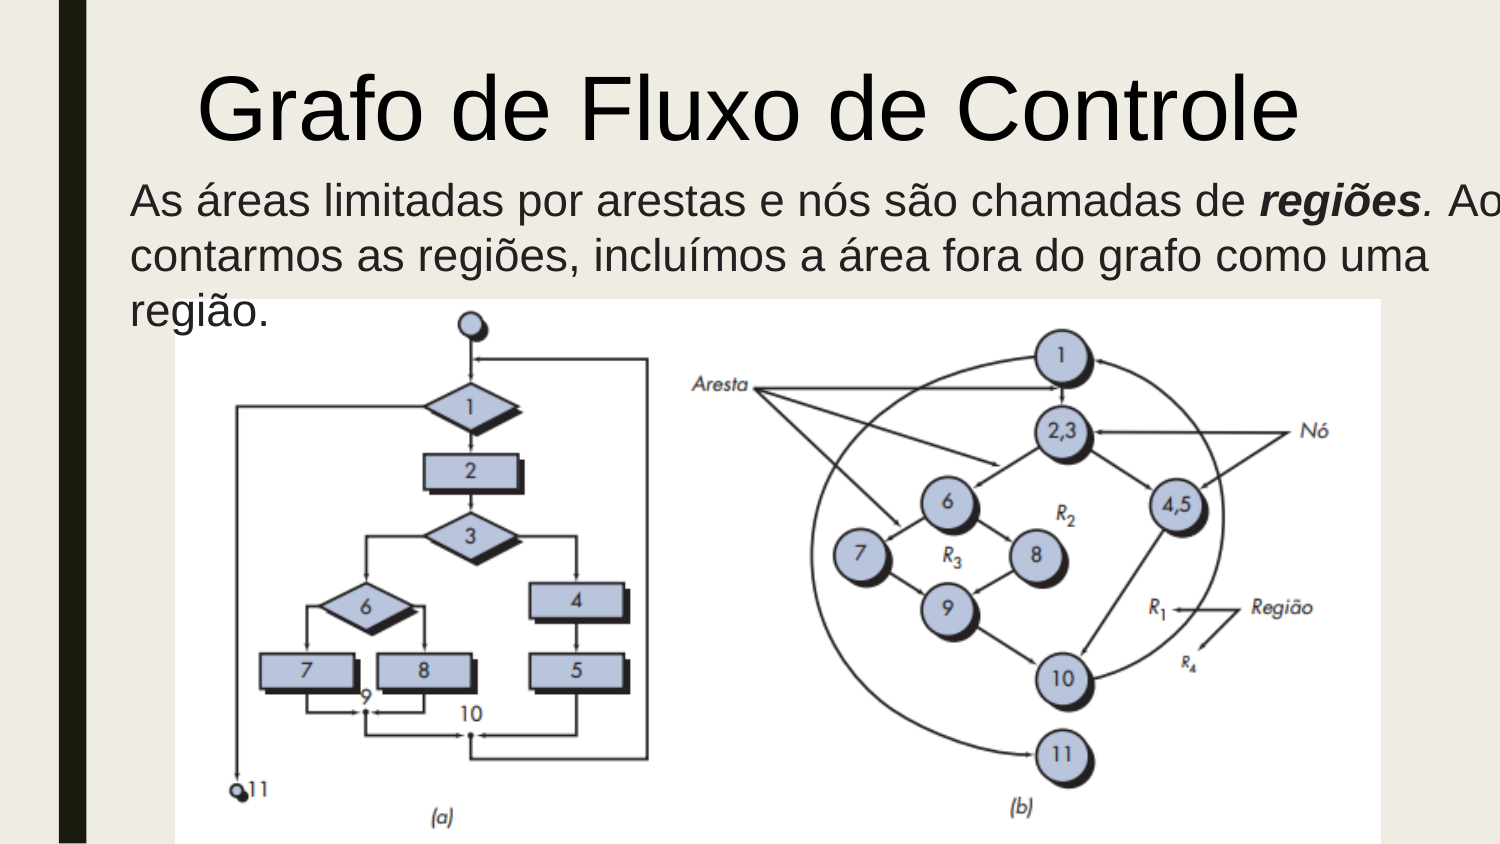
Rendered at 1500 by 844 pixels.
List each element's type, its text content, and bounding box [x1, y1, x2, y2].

title Grafo de Fluxo de Controle [75, 33, 1425, 175]
picture [174, 299, 1382, 844]
text_box As áreas limitadas por arestas e nós são chamadas de regiões. Ao contarmos as regiões, incluímos a área fora do grafo como uma região. [115, 155, 1500, 351]
